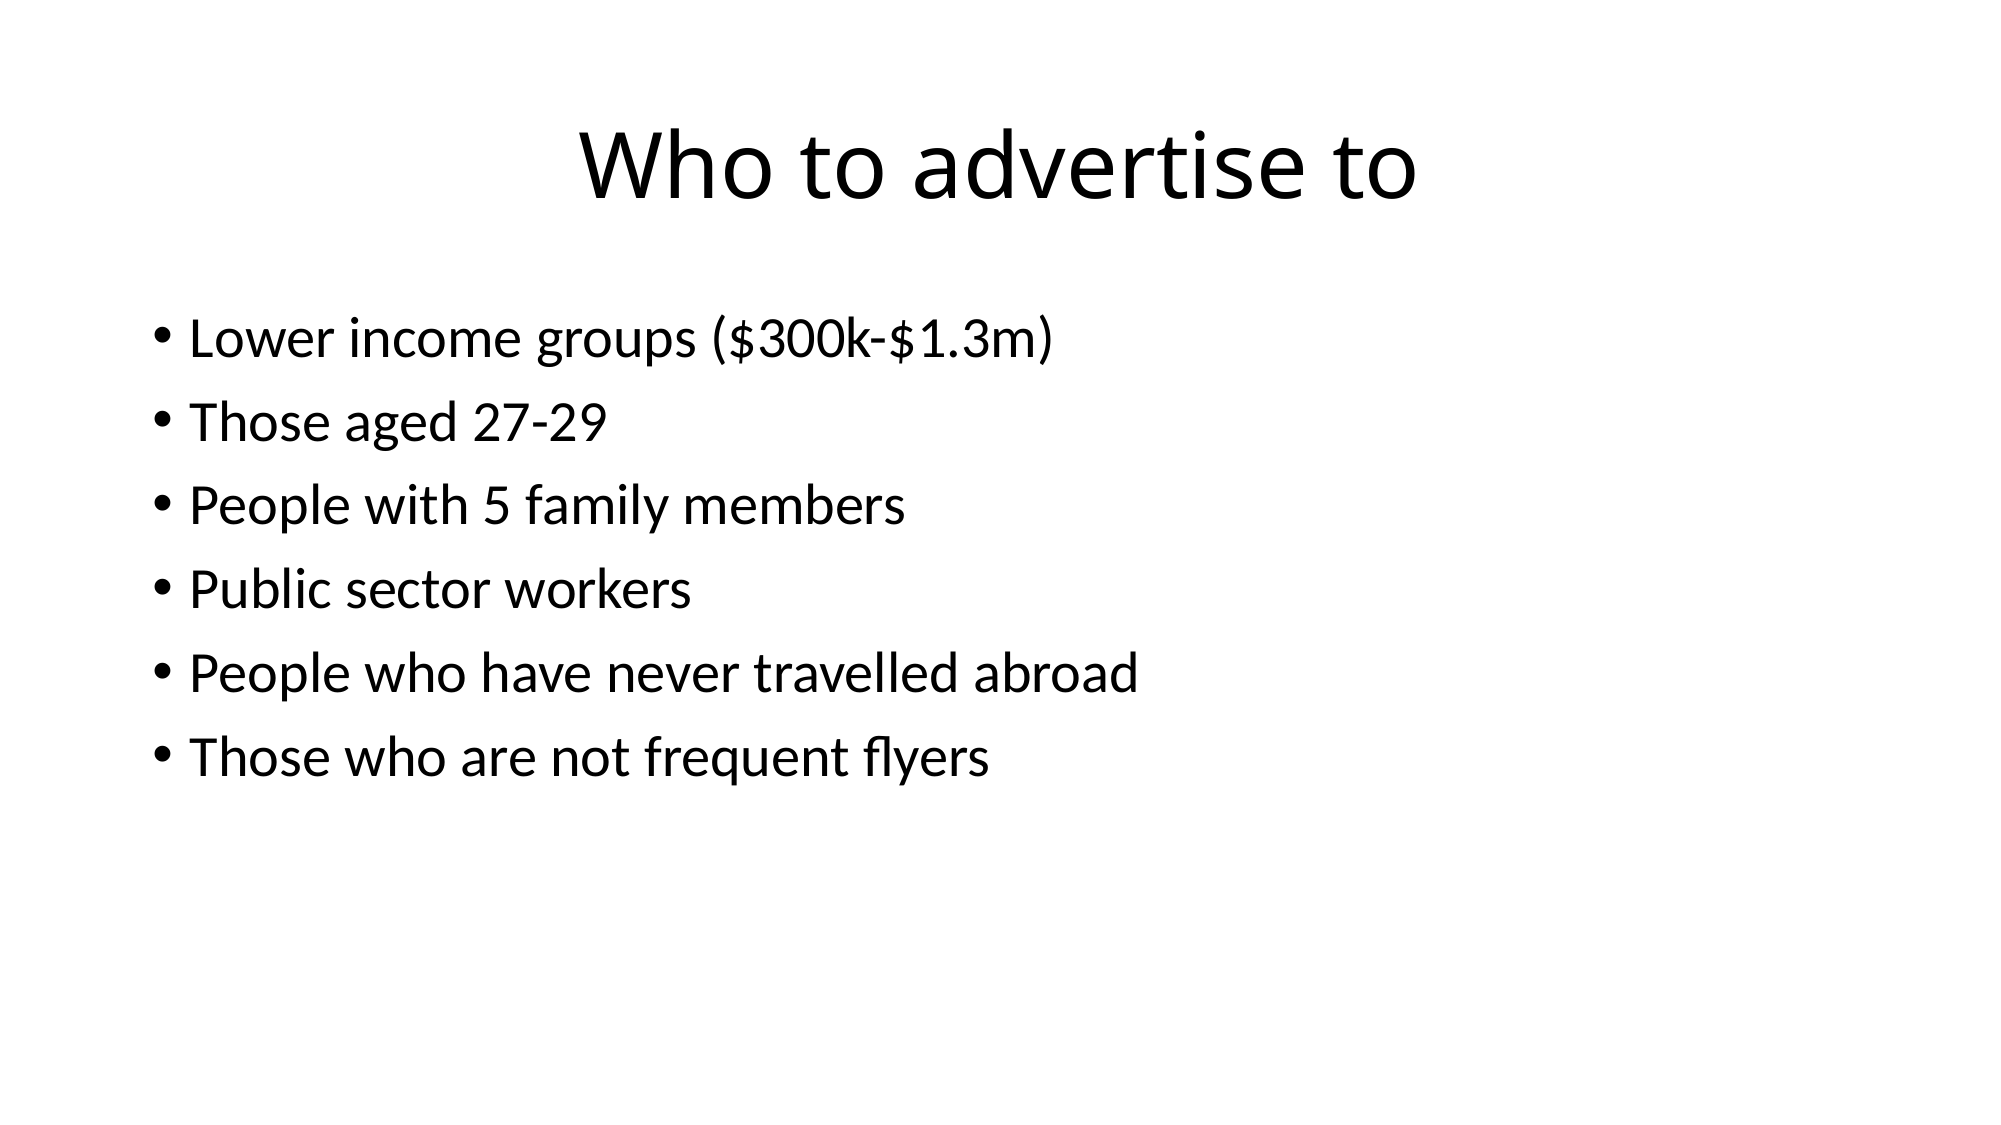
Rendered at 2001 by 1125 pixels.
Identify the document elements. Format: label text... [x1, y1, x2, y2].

title Who to advertise to [137, 59, 1863, 278]
list Lower income groups ($300k-$1.3m) Those aged 27-29 People with 5 family members Public sector workers People who have never travelled abroad Those who are not frequent flyers [137, 299, 1863, 1014]
